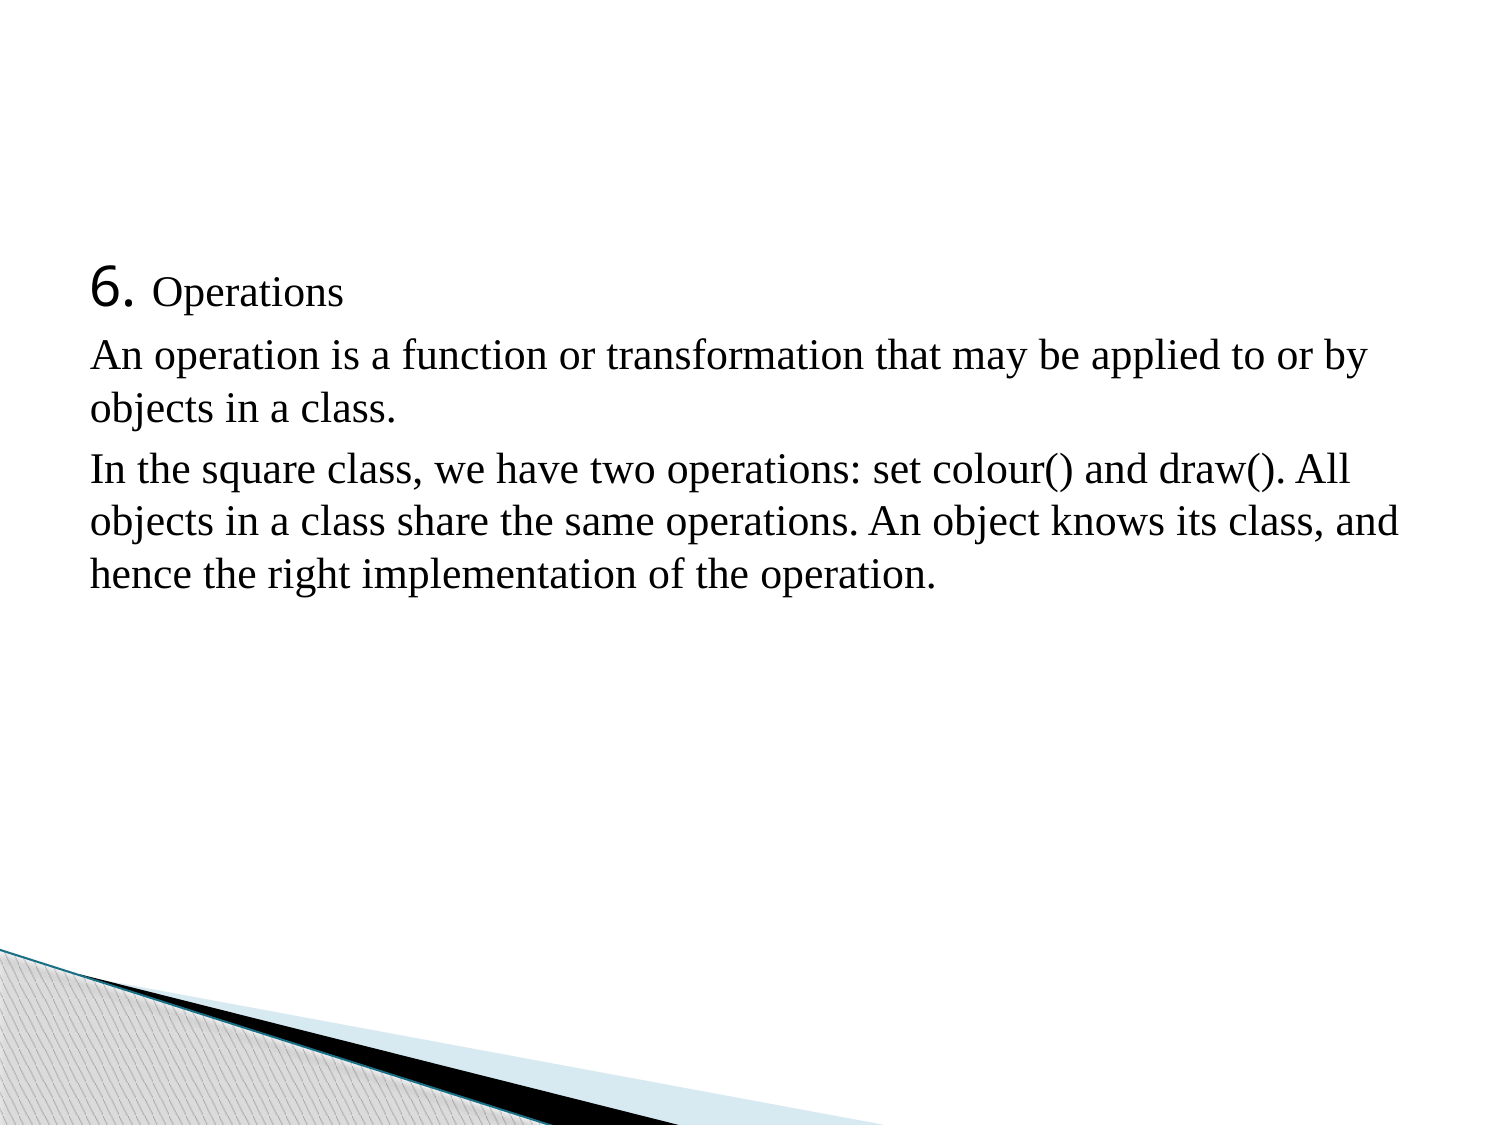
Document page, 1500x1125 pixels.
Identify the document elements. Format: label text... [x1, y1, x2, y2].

list 6. Operations An operation is a function or transformation that may be applied to or by objects in a class. In the square class, we have two operations: set colour() and draw(). All objects in a class share the same operations. An object knows its class, and hence the right implementation of the operation. [75, 243, 1425, 986]
